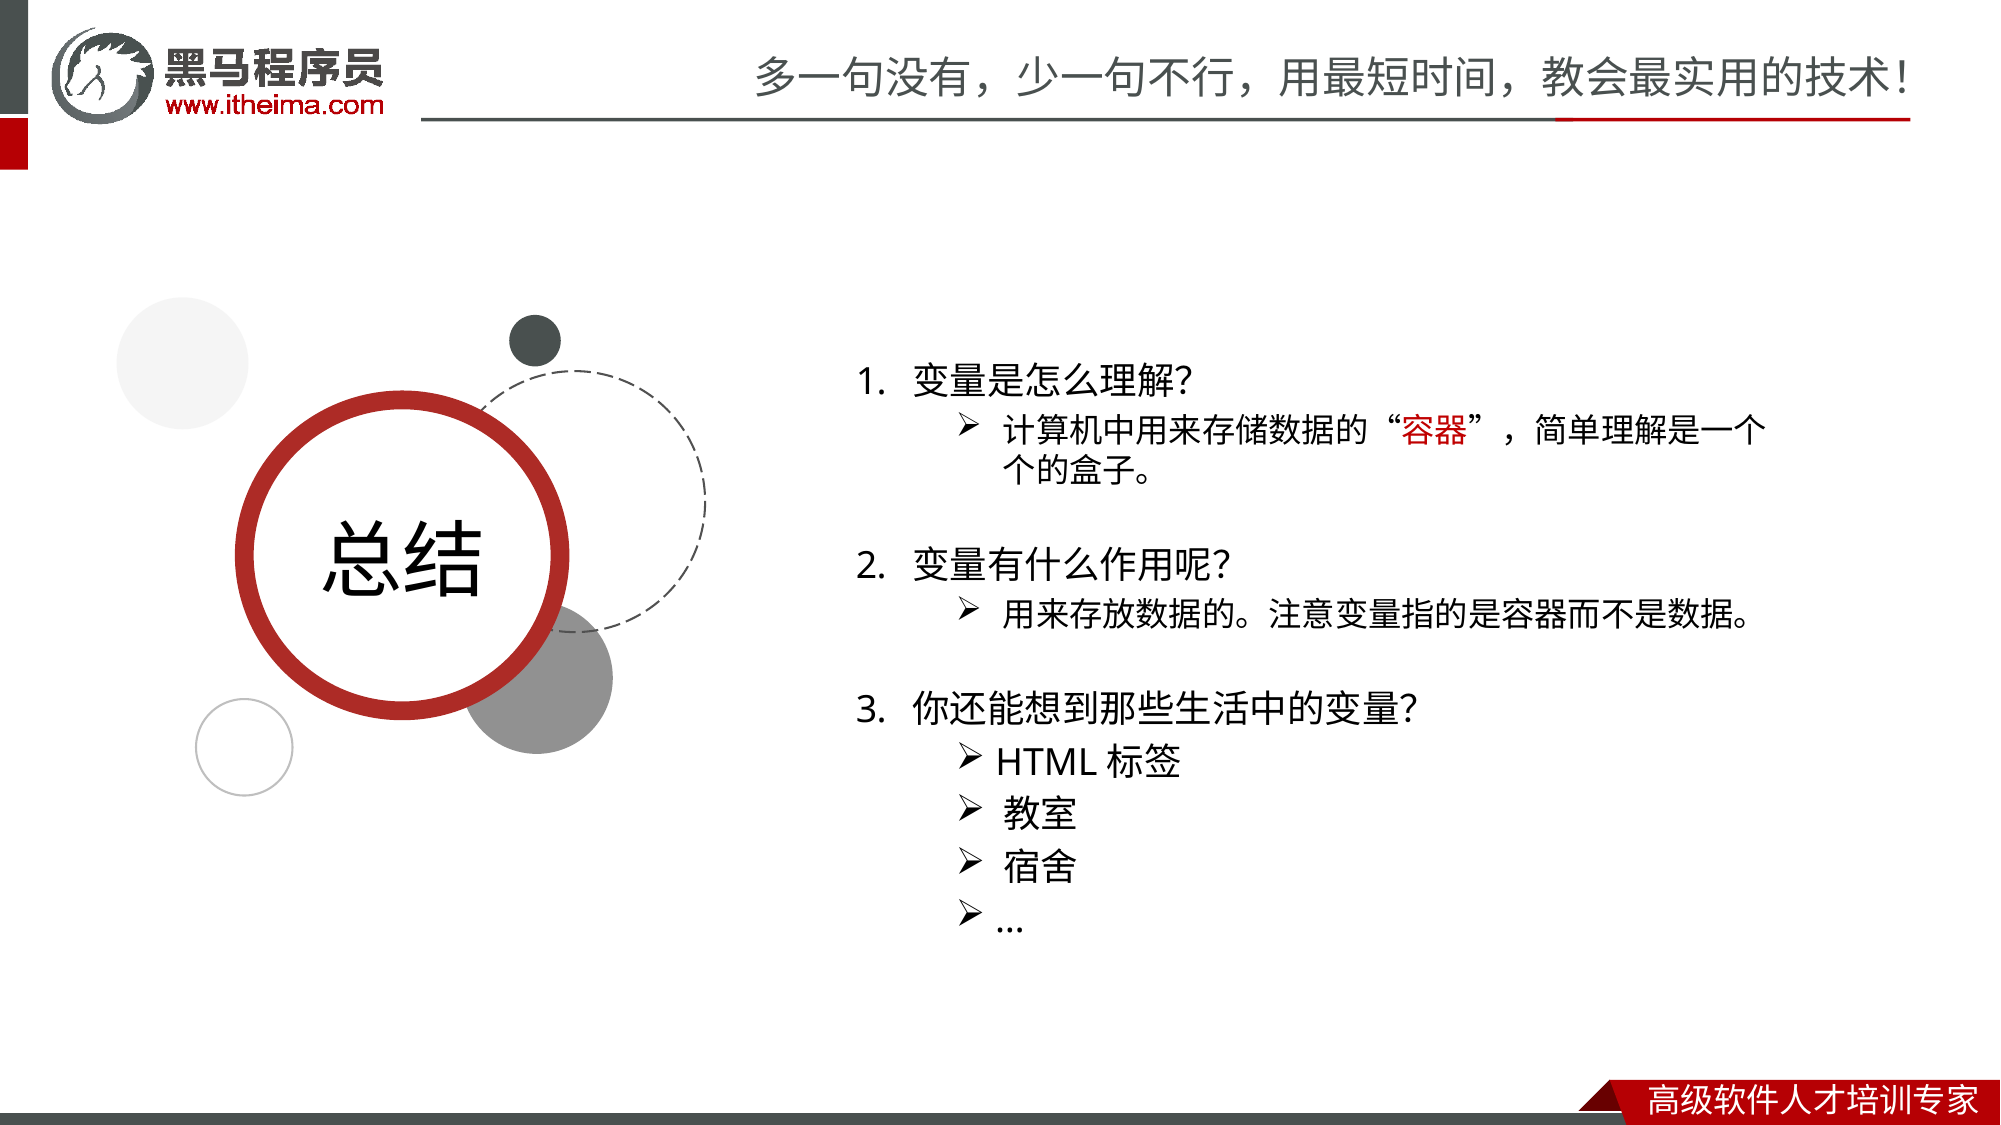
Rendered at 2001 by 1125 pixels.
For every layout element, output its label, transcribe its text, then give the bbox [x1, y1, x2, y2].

picture [50, 26, 384, 125]
list 变量是怎么理解？ 计算机中用来存储数据的“容器”，简单理解是一个个的盒子。 变量有什么作用呢？ 用来存放数据的。注意变量指的是容器而不是数据。 你还能想到那些生活中的变量？ HTML标签 教室 宿舍 … [841, 239, 1786, 1013]
